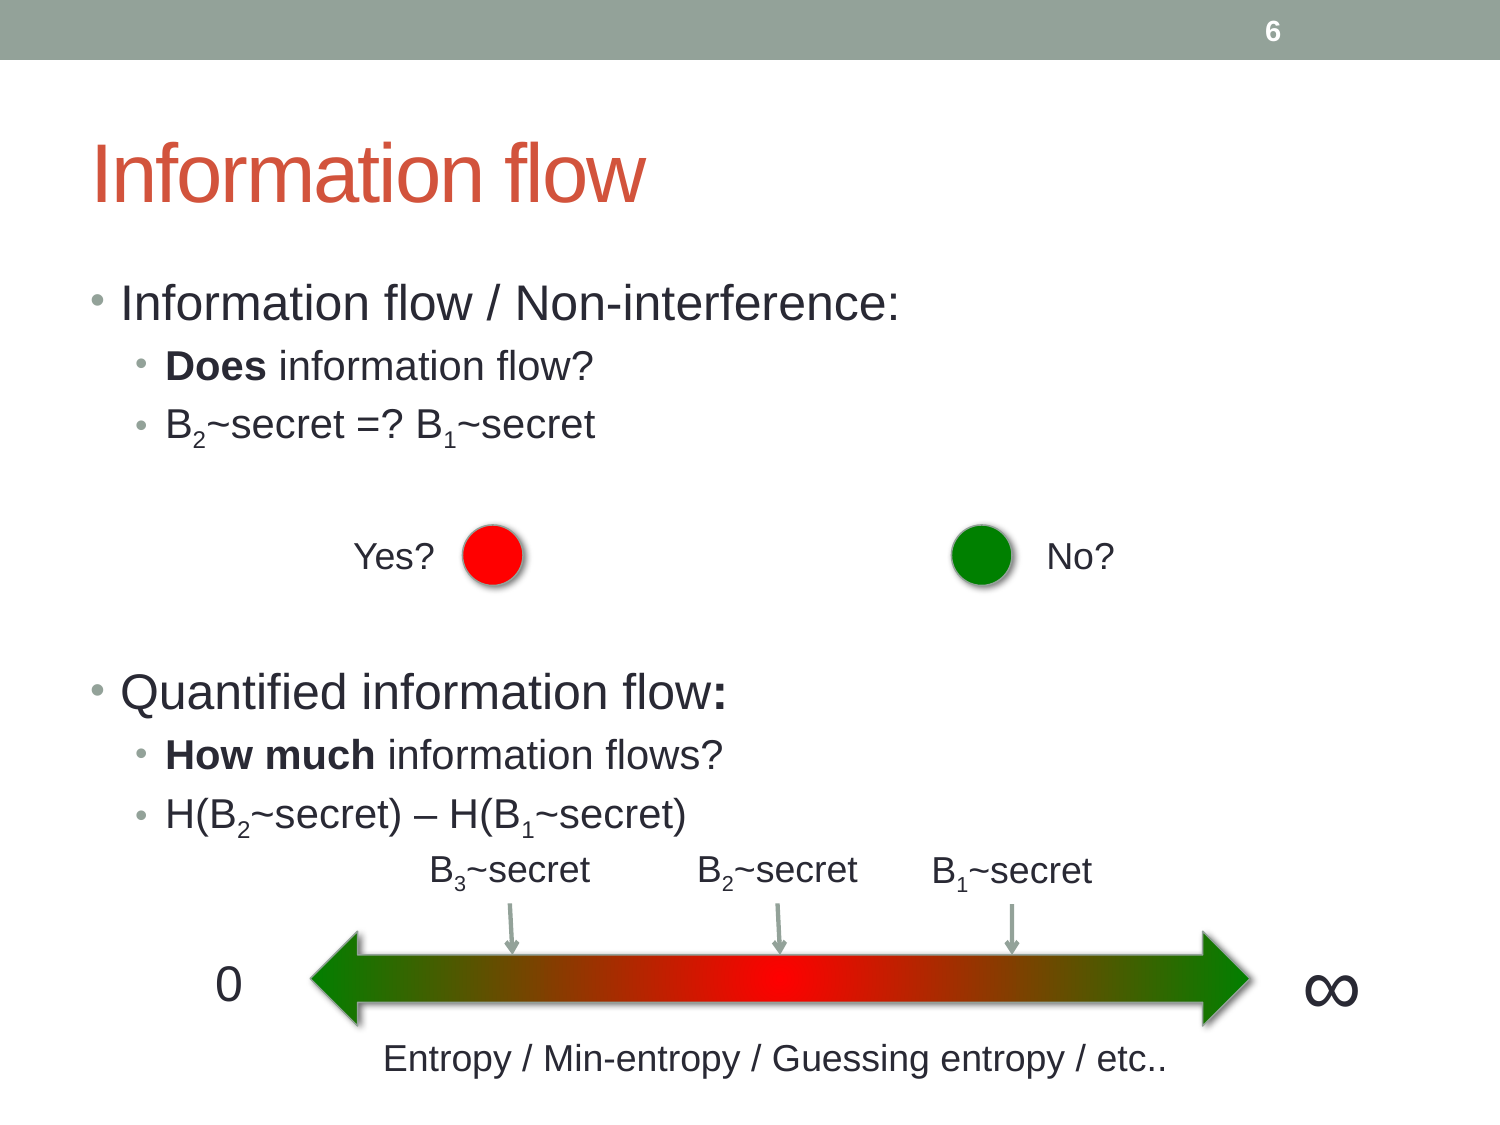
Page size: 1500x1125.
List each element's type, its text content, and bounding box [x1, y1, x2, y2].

text_box Yes? [338, 524, 450, 585]
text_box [509, 897, 513, 956]
text_box Entropy / Min-entropy / Guessing entropy / etc.. [368, 1026, 1184, 1087]
text_box B1~secret [916, 838, 1108, 905]
text_box [950, 524, 1013, 587]
text_box No? [1031, 524, 1130, 585]
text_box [777, 897, 781, 956]
slide_number 6 [1250, 3, 1425, 57]
text_box ∞ [1288, 924, 1378, 1040]
list Information flow / Non-interference: Does information flow? B2~secret =? B1~secret Quantified information flow: How much information flows? H(B2~secret) – H(B1~secret) [75, 262, 1425, 1063]
text_box B2~secret [682, 837, 873, 904]
text_box B3~secret [414, 837, 606, 904]
text_box 0 [200, 943, 258, 1019]
text_box [461, 524, 524, 587]
text_box [309, 930, 1251, 1027]
title Information flow [75, 87, 1425, 250]
